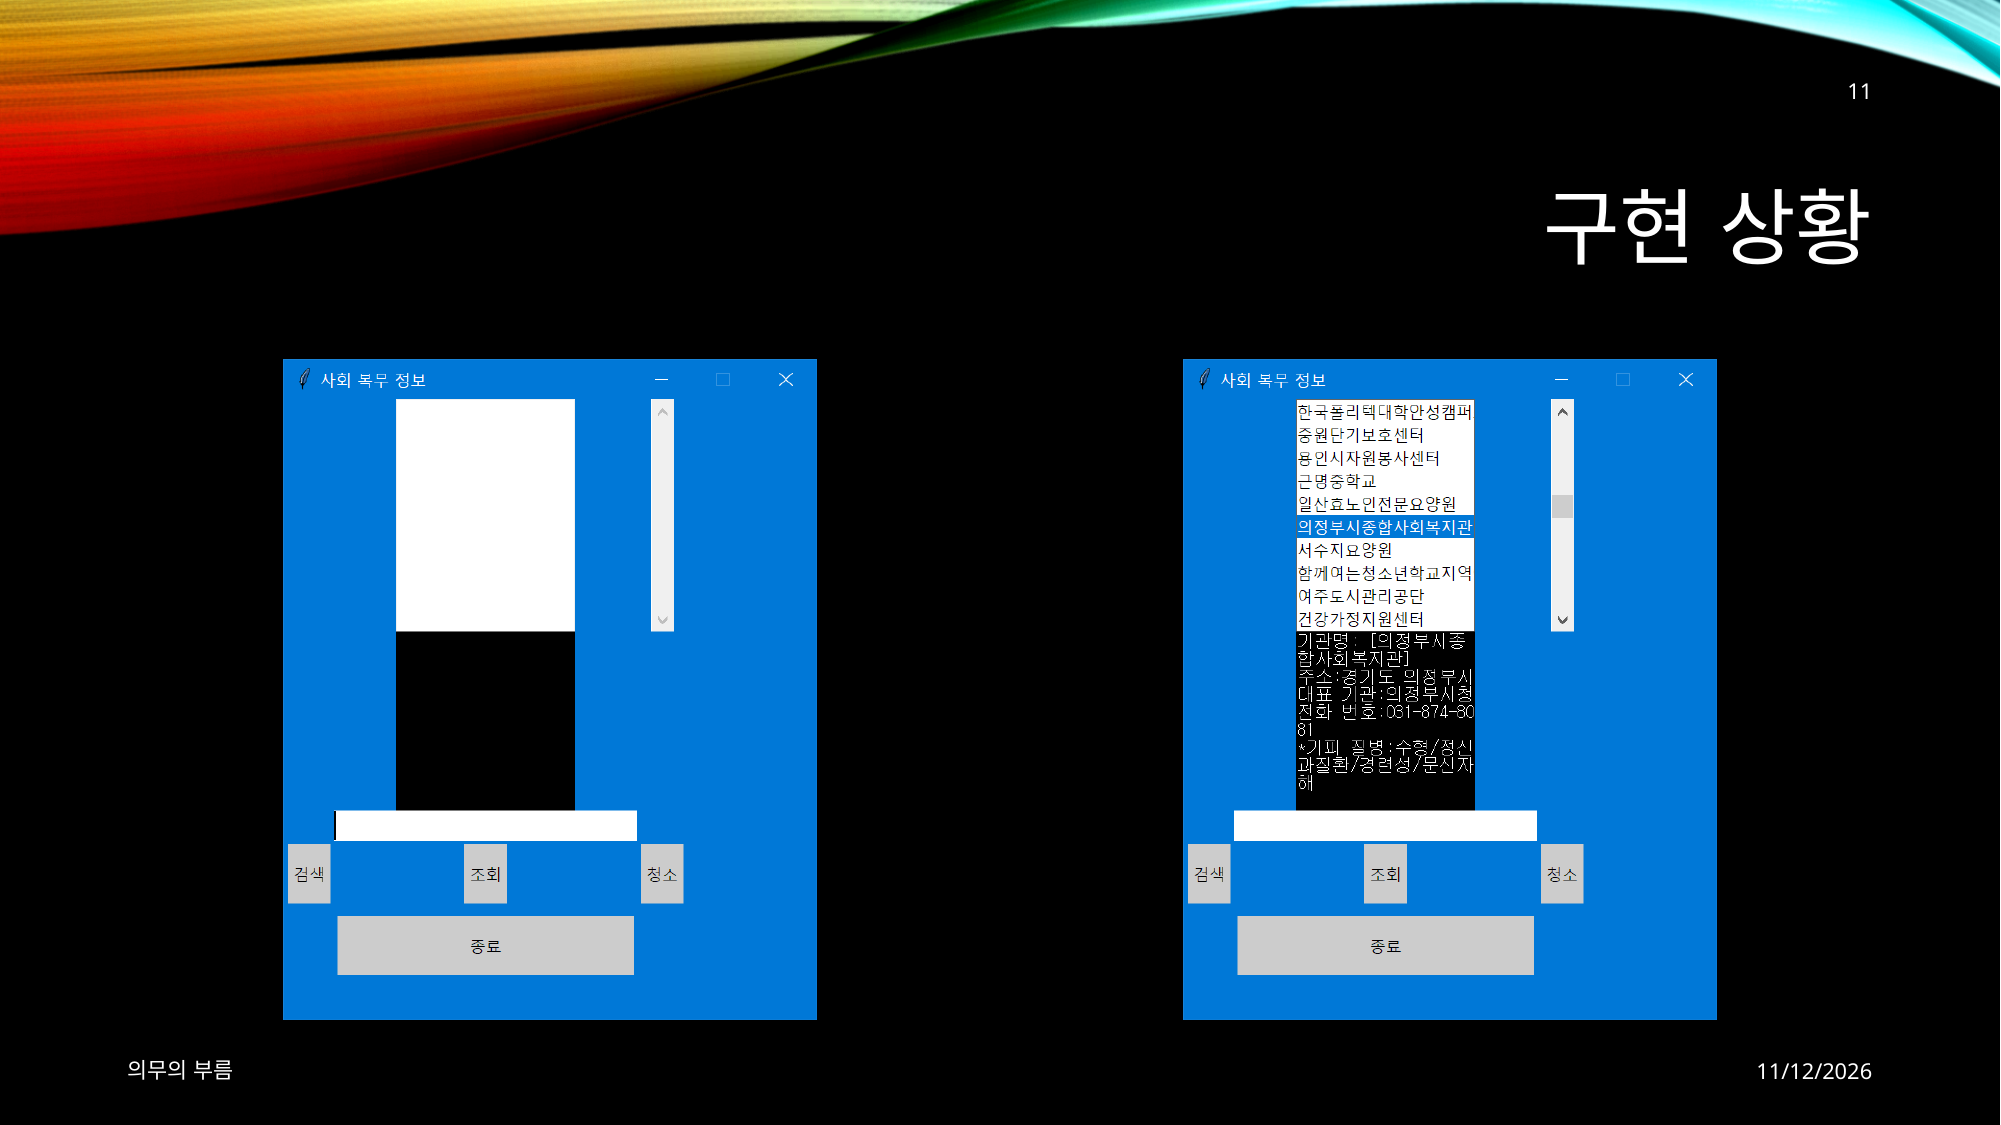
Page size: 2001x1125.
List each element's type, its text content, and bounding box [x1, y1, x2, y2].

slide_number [1410, 1042, 1888, 1103]
picture [0, 0, 2000, 237]
slide_number 11 [1437, 62, 1888, 123]
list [283, 359, 817, 1021]
footer 의무의 부름 [112, 1042, 1388, 1103]
title 구현 상황 [474, 125, 1888, 338]
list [1183, 359, 1717, 1021]
